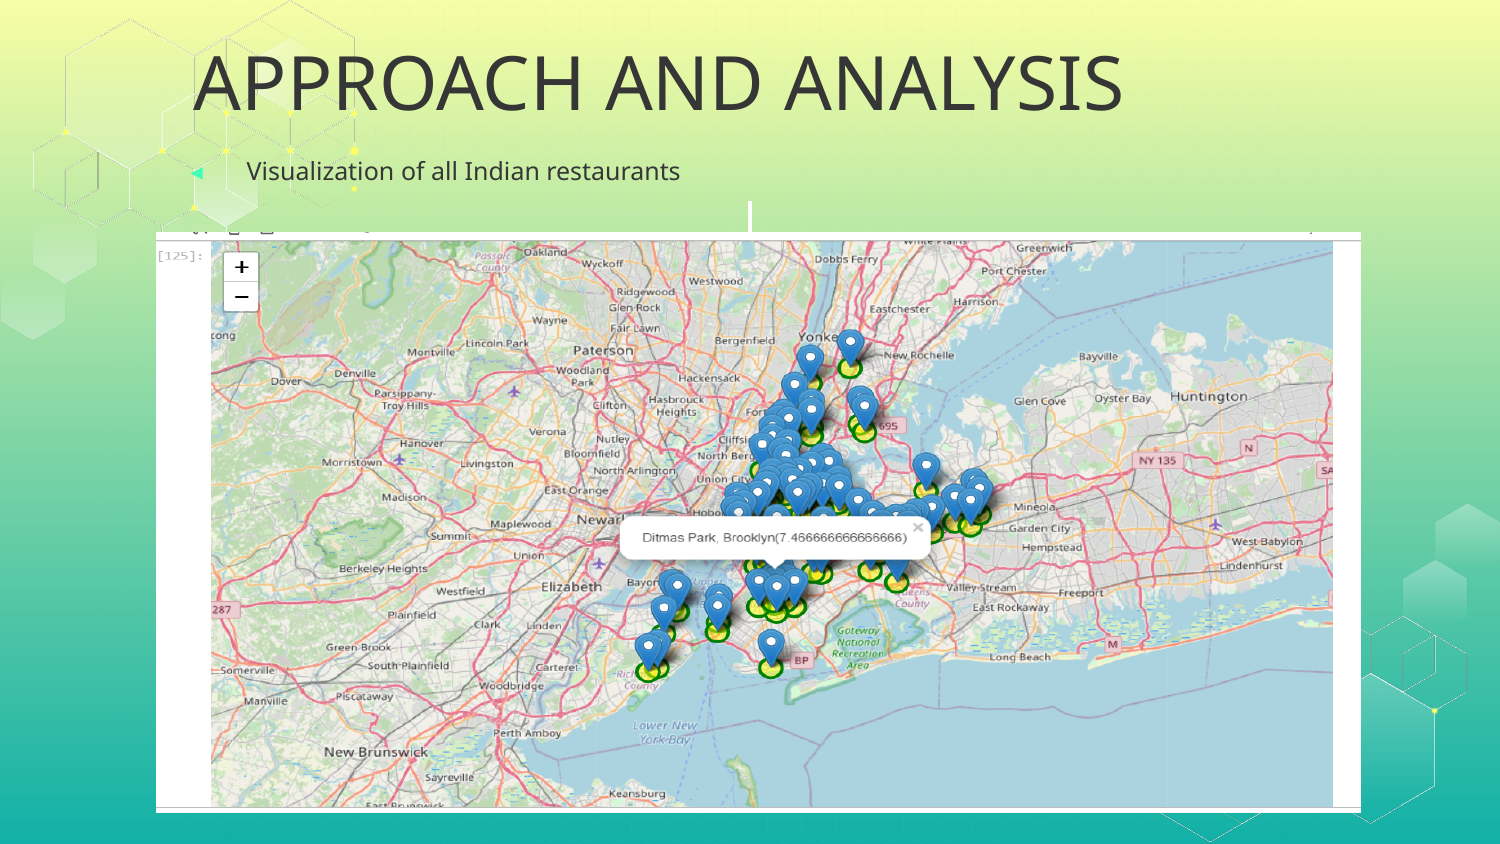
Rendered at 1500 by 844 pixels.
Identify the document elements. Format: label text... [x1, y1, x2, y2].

picture [0, 0, 1500, 844]
title APPROACH AND ANALYSIS [178, 30, 1361, 141]
subtitle Visualization of all Indian restaurants [156, 140, 1007, 214]
